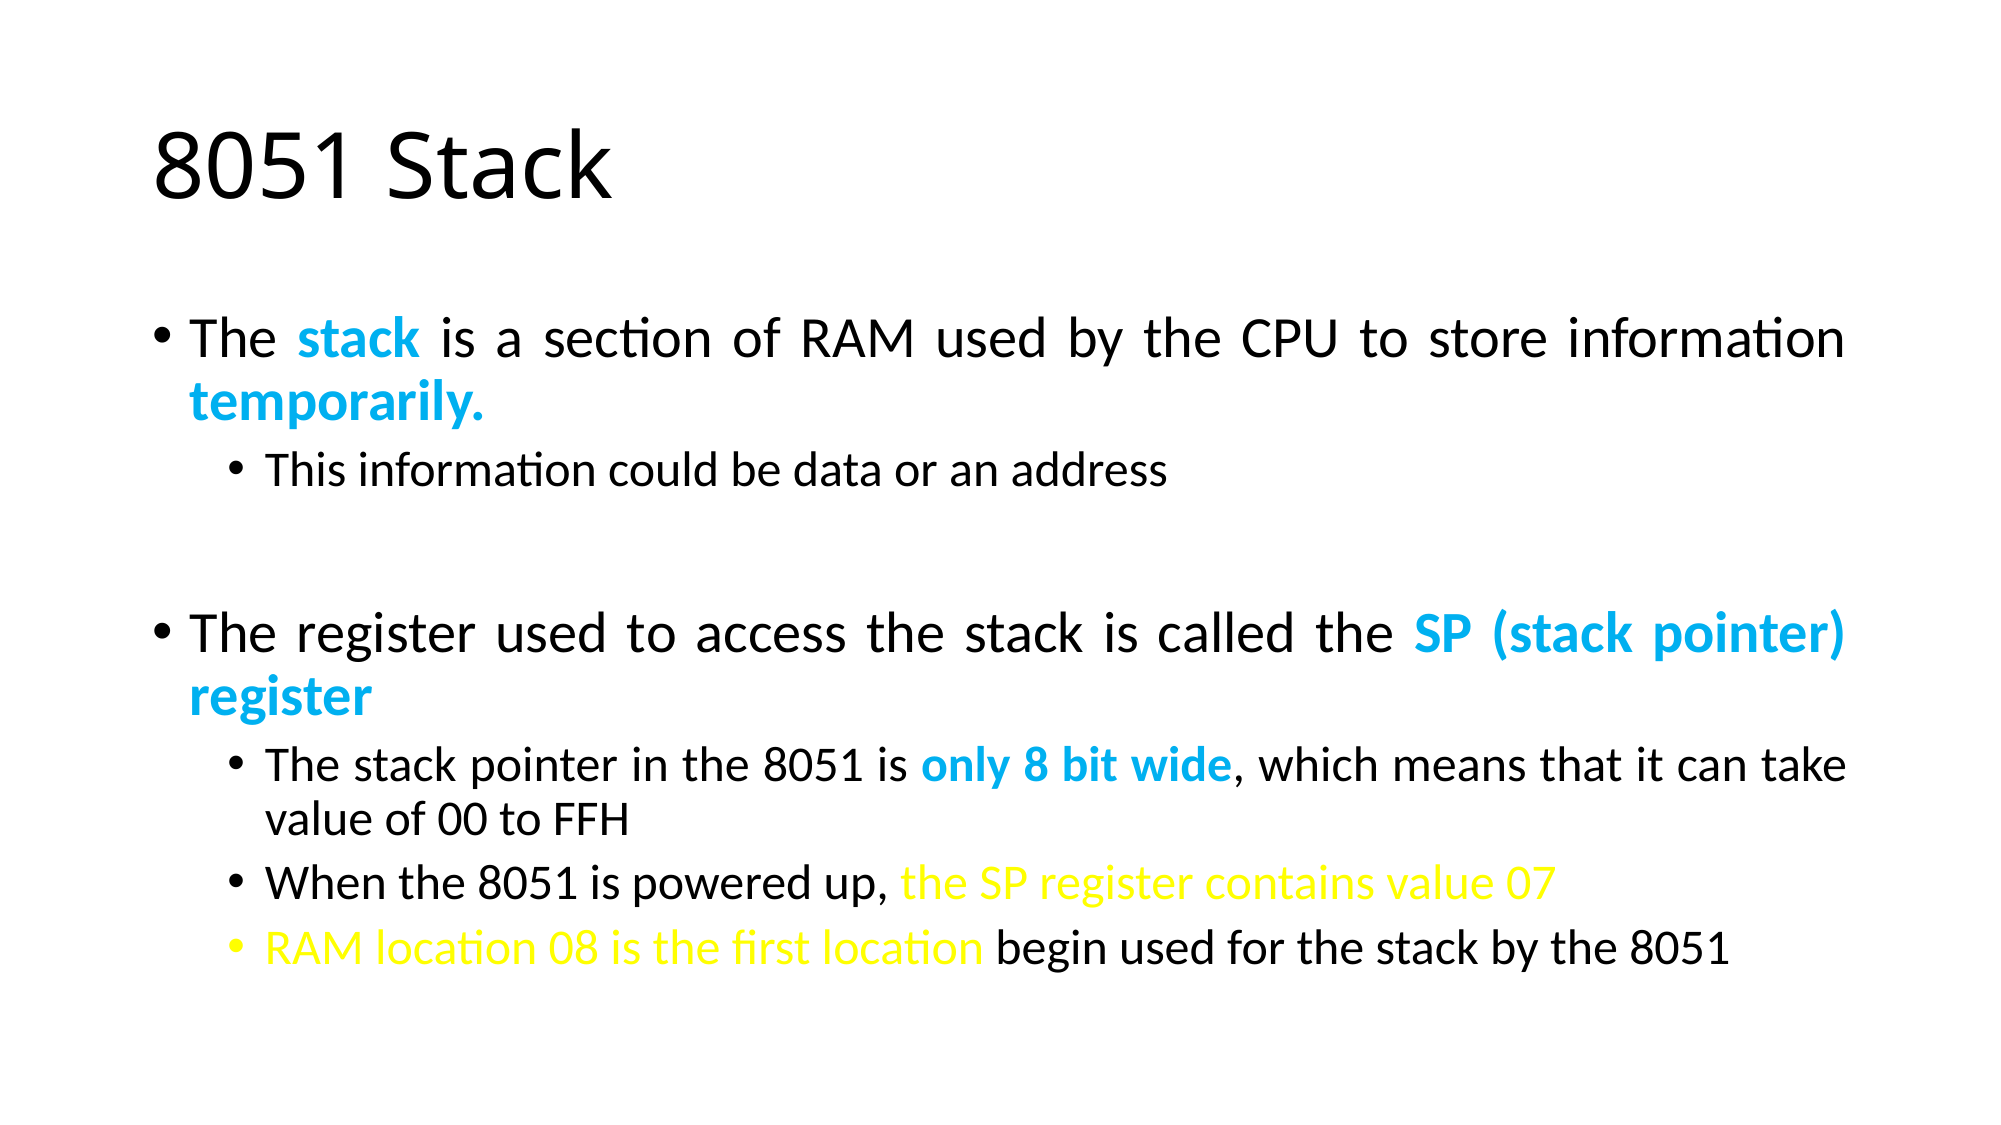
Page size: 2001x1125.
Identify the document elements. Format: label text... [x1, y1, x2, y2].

title 8051 Stack [137, 59, 1863, 278]
list The stack is a section of RAM used by the CPU to store information temporarily. This information could be data or an address The register used to access the stack is called the SP (stack pointer) register The stack pointer in the 8051 is only 8 bit wide, which means that it can take value of 00 to FFH When the 8051 is powered up, the SP register contains value 07 RAM location 08 is the first location begin used for the stack by the 8051 [137, 299, 1863, 1014]
